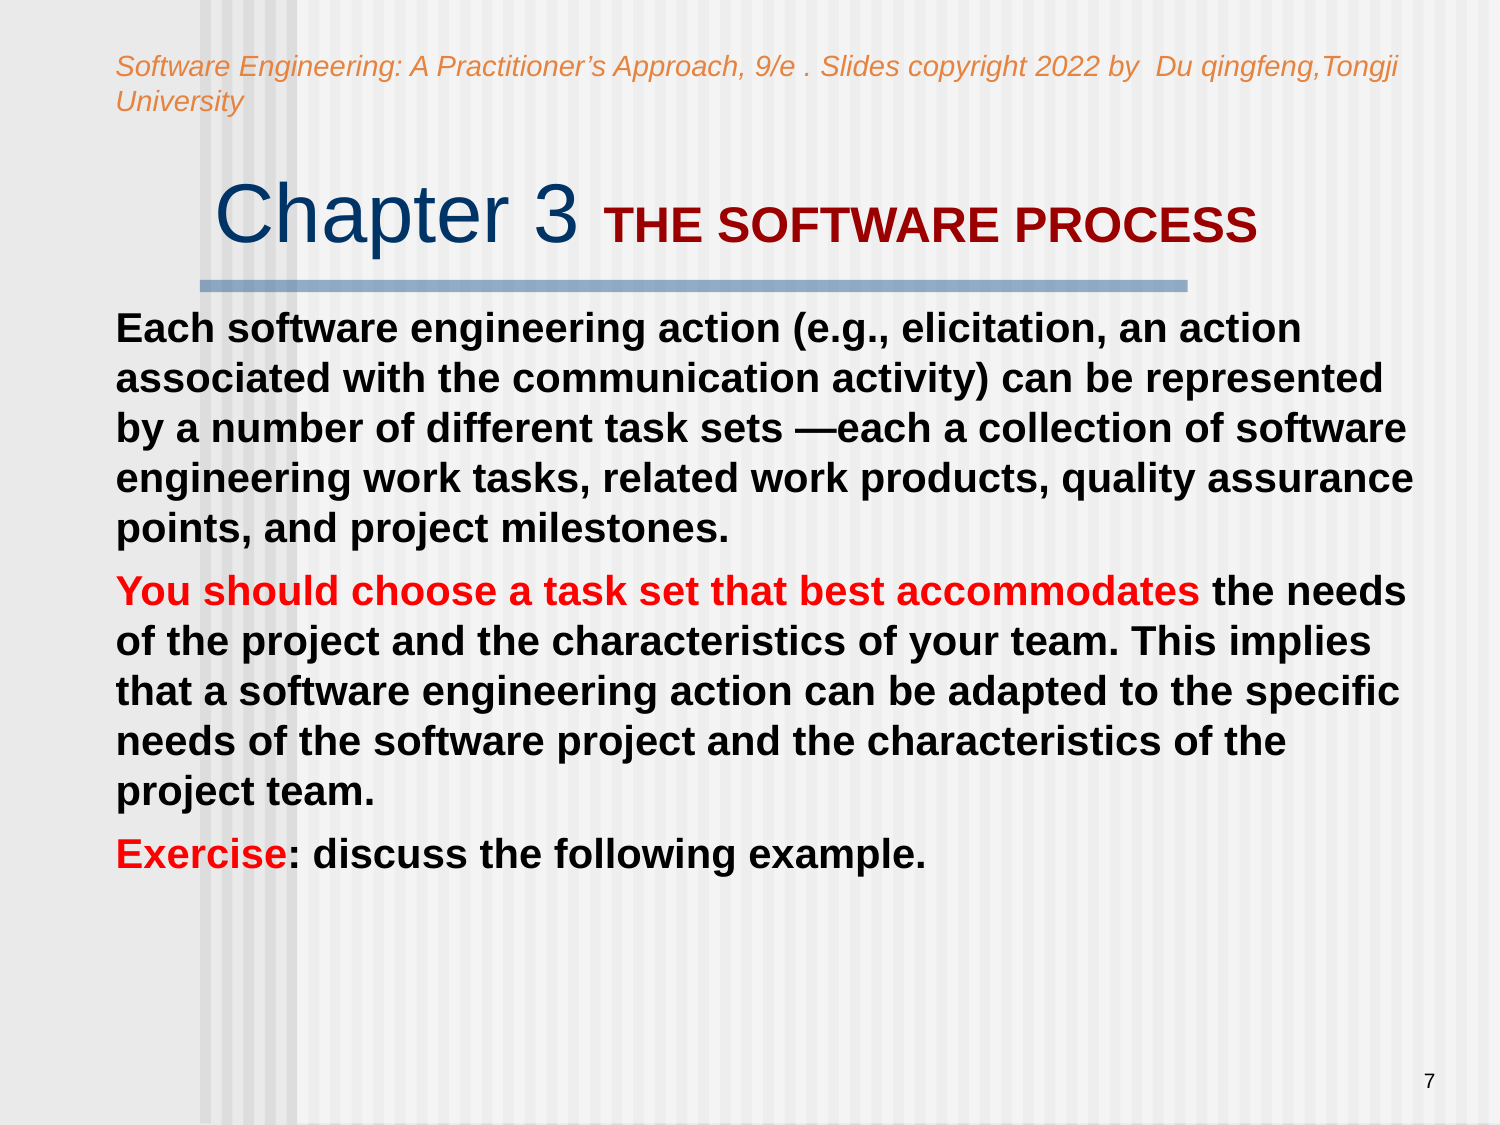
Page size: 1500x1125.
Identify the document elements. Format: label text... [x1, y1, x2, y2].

text_box Software Engineering: A Practitioner’s Approach, 9/e . Slides copyright 2022 by Du qingfeng,Tongji University [100, 40, 1417, 125]
title Chapter 3 THE SOFTWARE PROCESS [199, 162, 1379, 267]
slide_number 7 [1237, 1024, 1451, 1101]
list Each software engineering action (e.g., elicitation, an action associated with the communication activity) can be represented by a number of different task sets —each a collection of software engineering work tasks, related work products, quality assurance points, and project milestones. You should choose a task set that best accommodates the needs of the project and the characteristics of your team. This implies that a software engineering action can be adapted to the specific needs of the software project and the characteristics of the project team. Exercise: discuss the following example. [100, 293, 1451, 1011]
